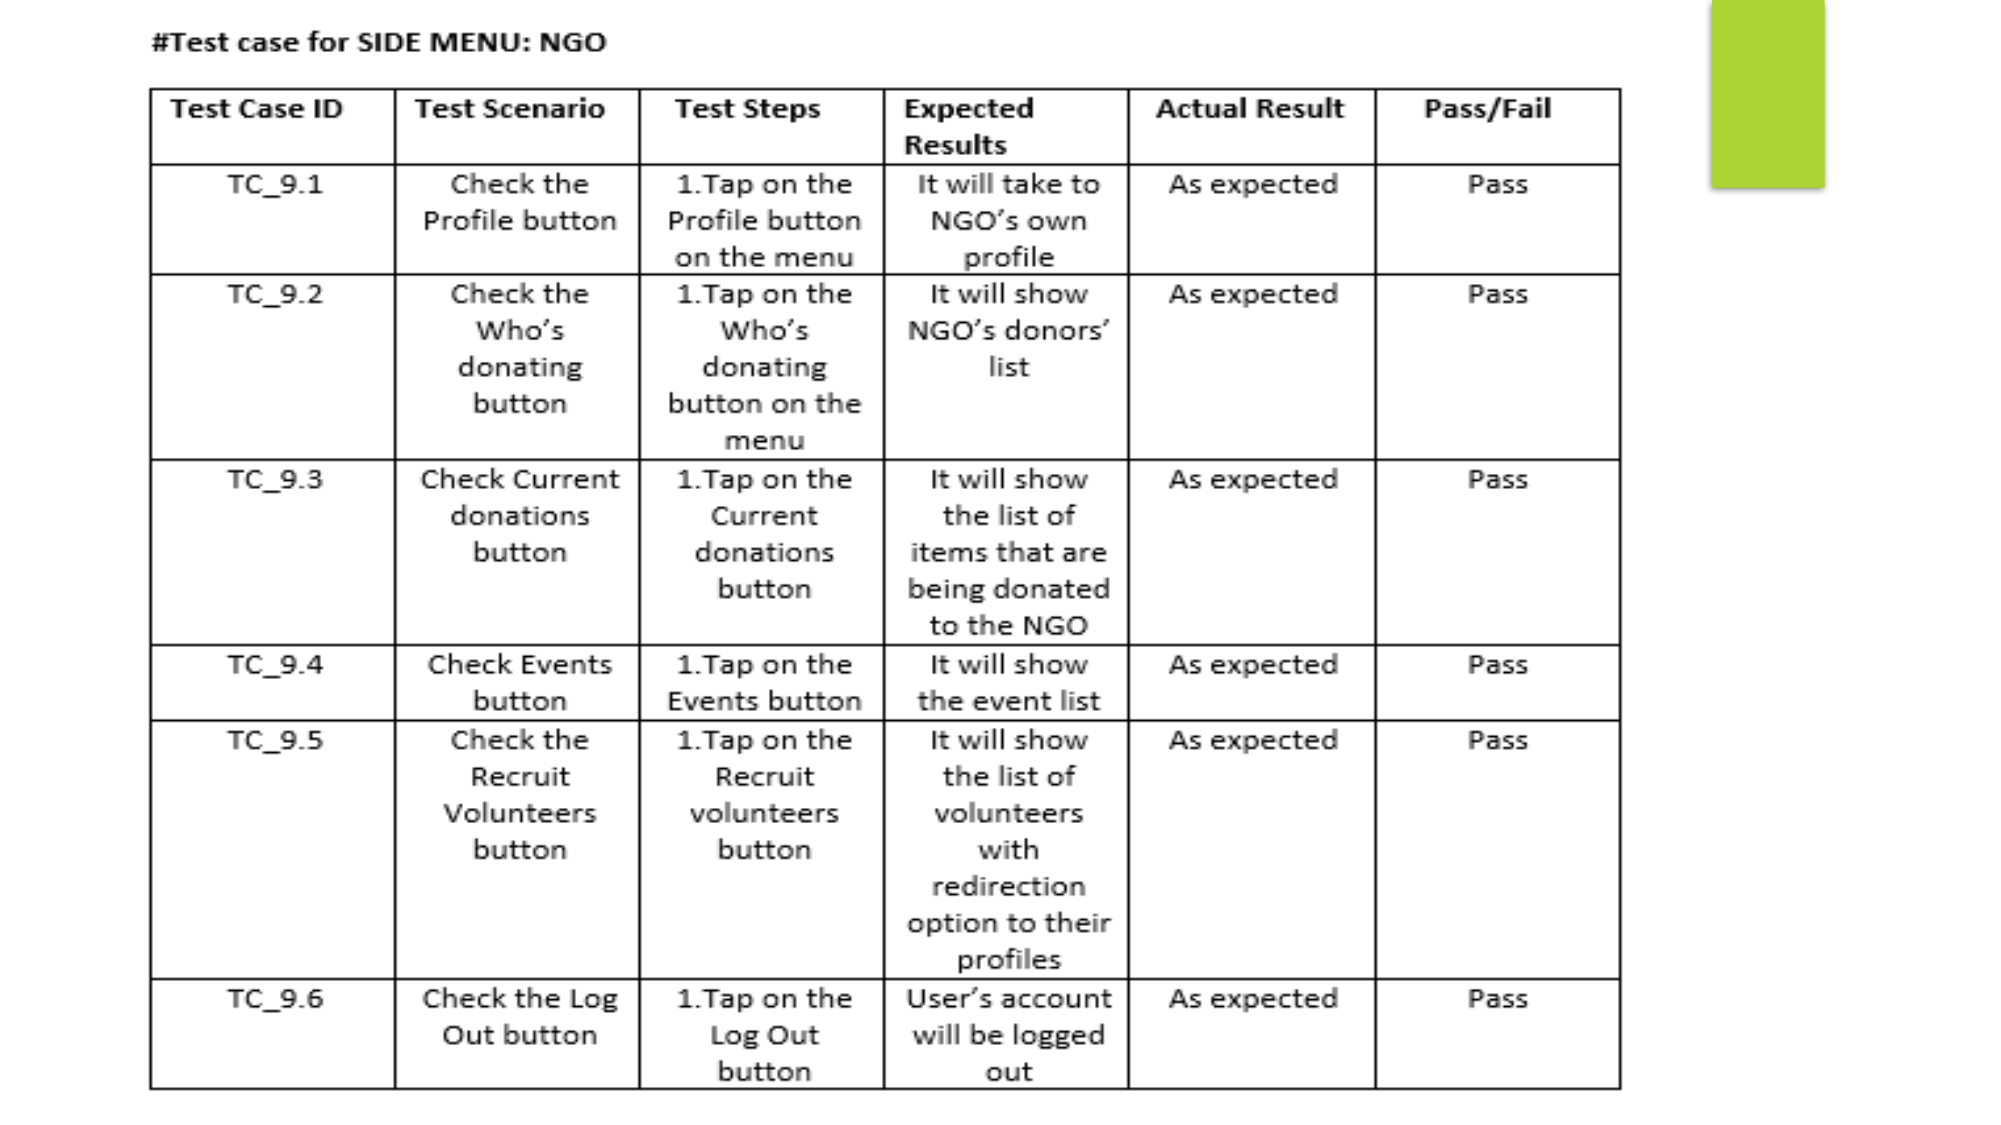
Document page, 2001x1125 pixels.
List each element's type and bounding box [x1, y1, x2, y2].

picture [116, 20, 1667, 1125]
